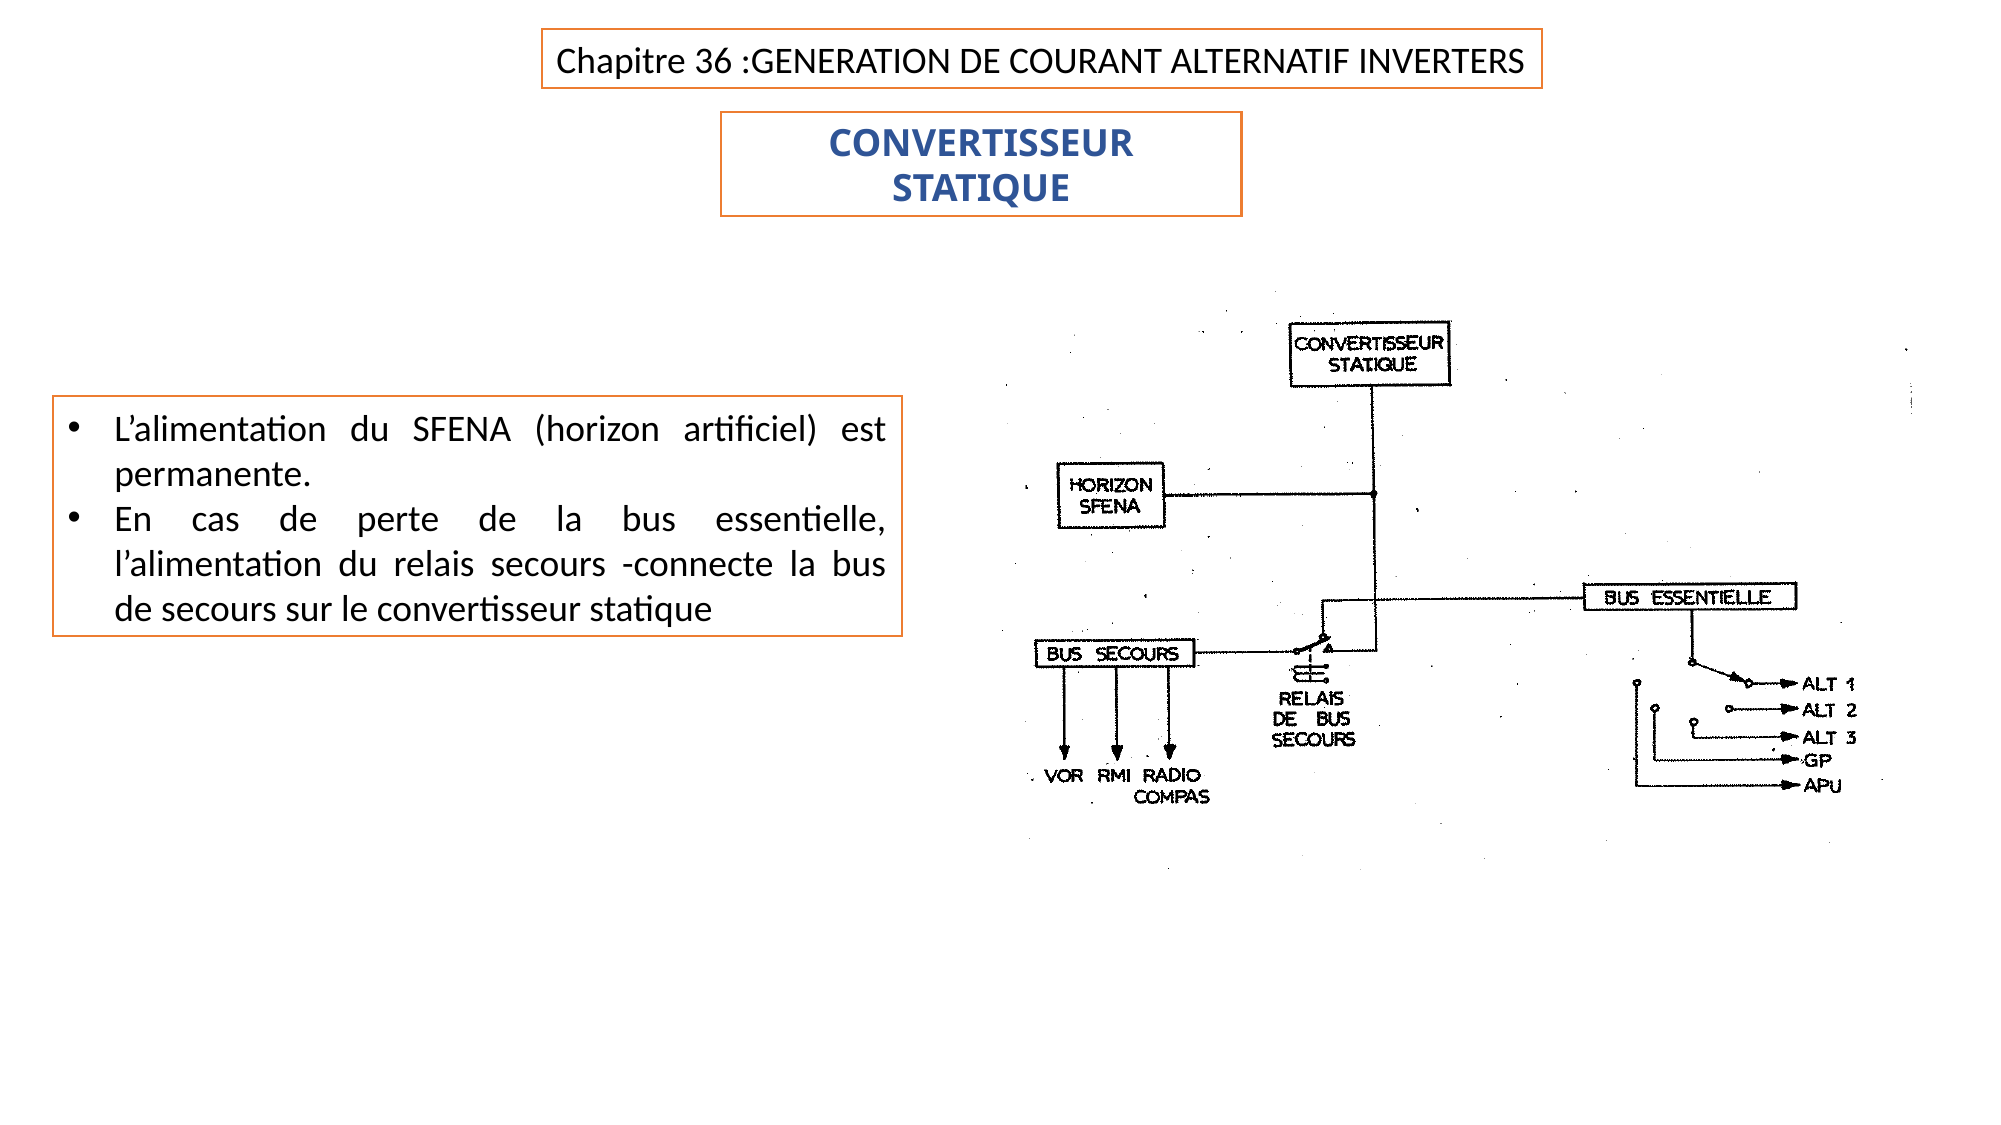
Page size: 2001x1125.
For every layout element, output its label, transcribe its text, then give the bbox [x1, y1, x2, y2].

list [1002, 277, 1912, 870]
text_box CONVERTISSEUR STATIQUE [720, 111, 1243, 217]
text_box L’alimentation du SFENA (horizon artificiel) est permanente. En cas de perte de la bus essentielle, l’alimentation du relais secours -connecte la bus de secours sur le convertisseur statique [52, 395, 903, 637]
text_box Chapitre 36 :GENERATION DE COURANT ALTERNATIF INVERTERS [541, 28, 1543, 89]
